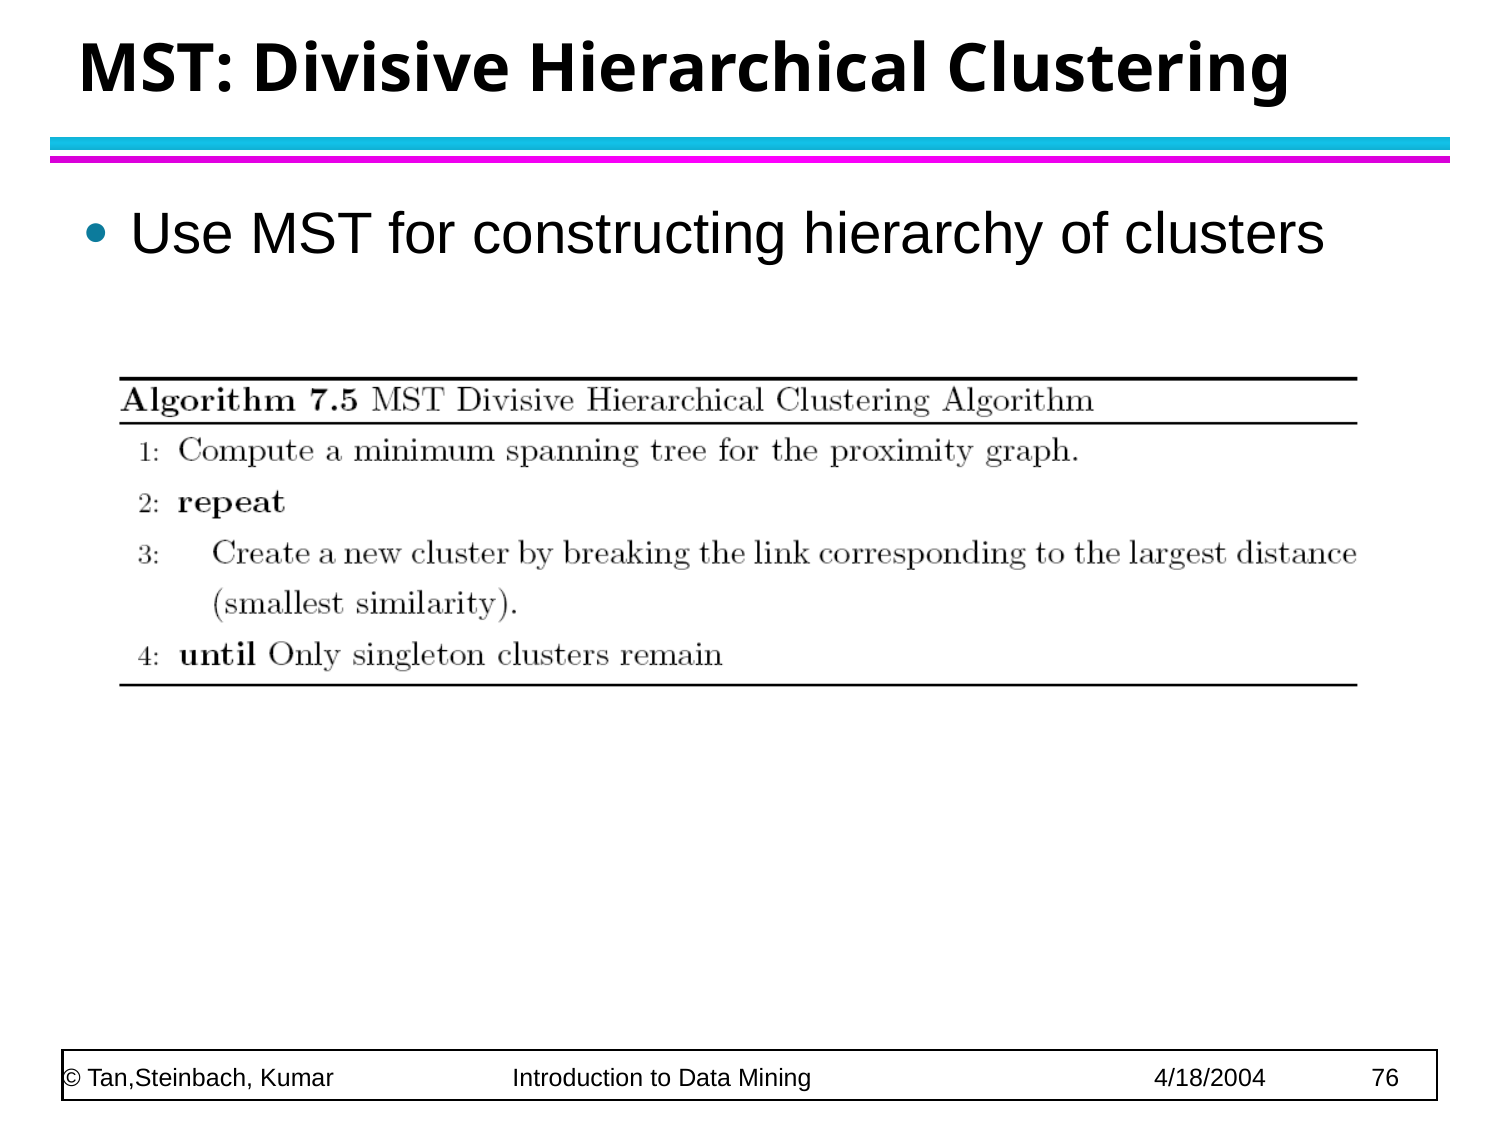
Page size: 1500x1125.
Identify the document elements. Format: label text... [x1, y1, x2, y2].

list Use MST for constructing hierarchy of clusters [67, 187, 1432, 1038]
title MST: Divisive Hierarchical Clustering [62, 24, 1421, 113]
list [87, 362, 1386, 710]
